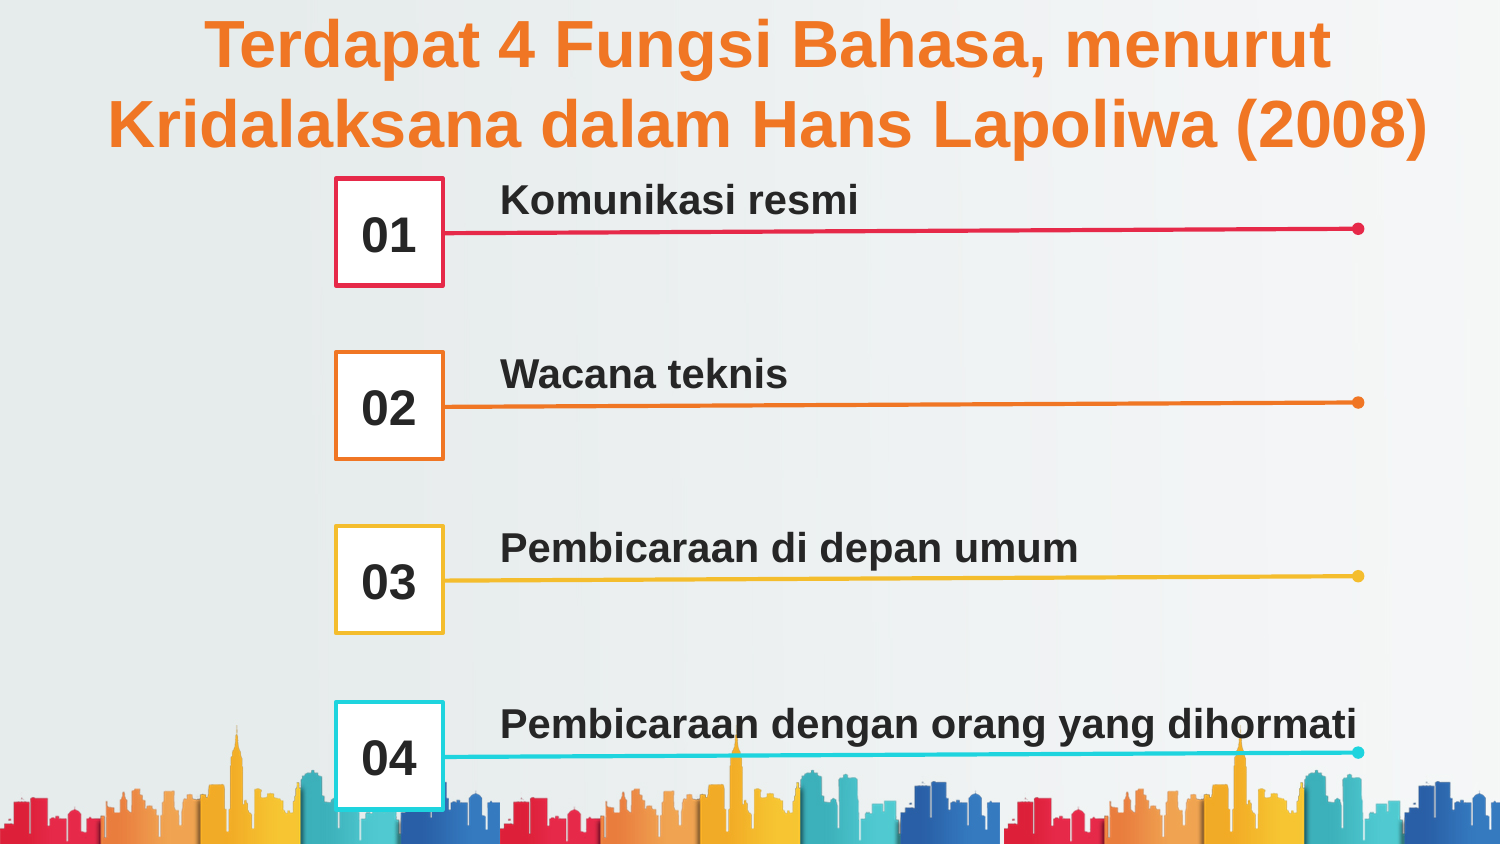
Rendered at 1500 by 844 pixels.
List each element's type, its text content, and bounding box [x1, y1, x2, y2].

text_box [334, 524, 445, 635]
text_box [442, 402, 1359, 408]
text_box 01 [342, 194, 436, 270]
text_box 03 [342, 542, 436, 617]
text_box Terdapat 4 Fungsi Bahasa, menurut Kridalaksana dalam Hans Lapoliwa (2008) [10, 0, 1500, 169]
picture [0, 0, 1500, 844]
text_box Wacana teknis [482, 339, 1055, 400]
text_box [442, 575, 1359, 581]
text_box [334, 350, 445, 461]
text_box [334, 176, 445, 288]
text_box [334, 700, 445, 812]
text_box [442, 228, 1359, 234]
text_box Pembicaraan di depan umum [482, 513, 1128, 574]
text_box 04 [342, 718, 436, 794]
text_box Komunikasi resmi [482, 169, 1128, 227]
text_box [442, 752, 1359, 758]
text_box Pembicaraan dengan orang yang dihormati [482, 689, 1424, 755]
text_box 02 [342, 368, 436, 444]
